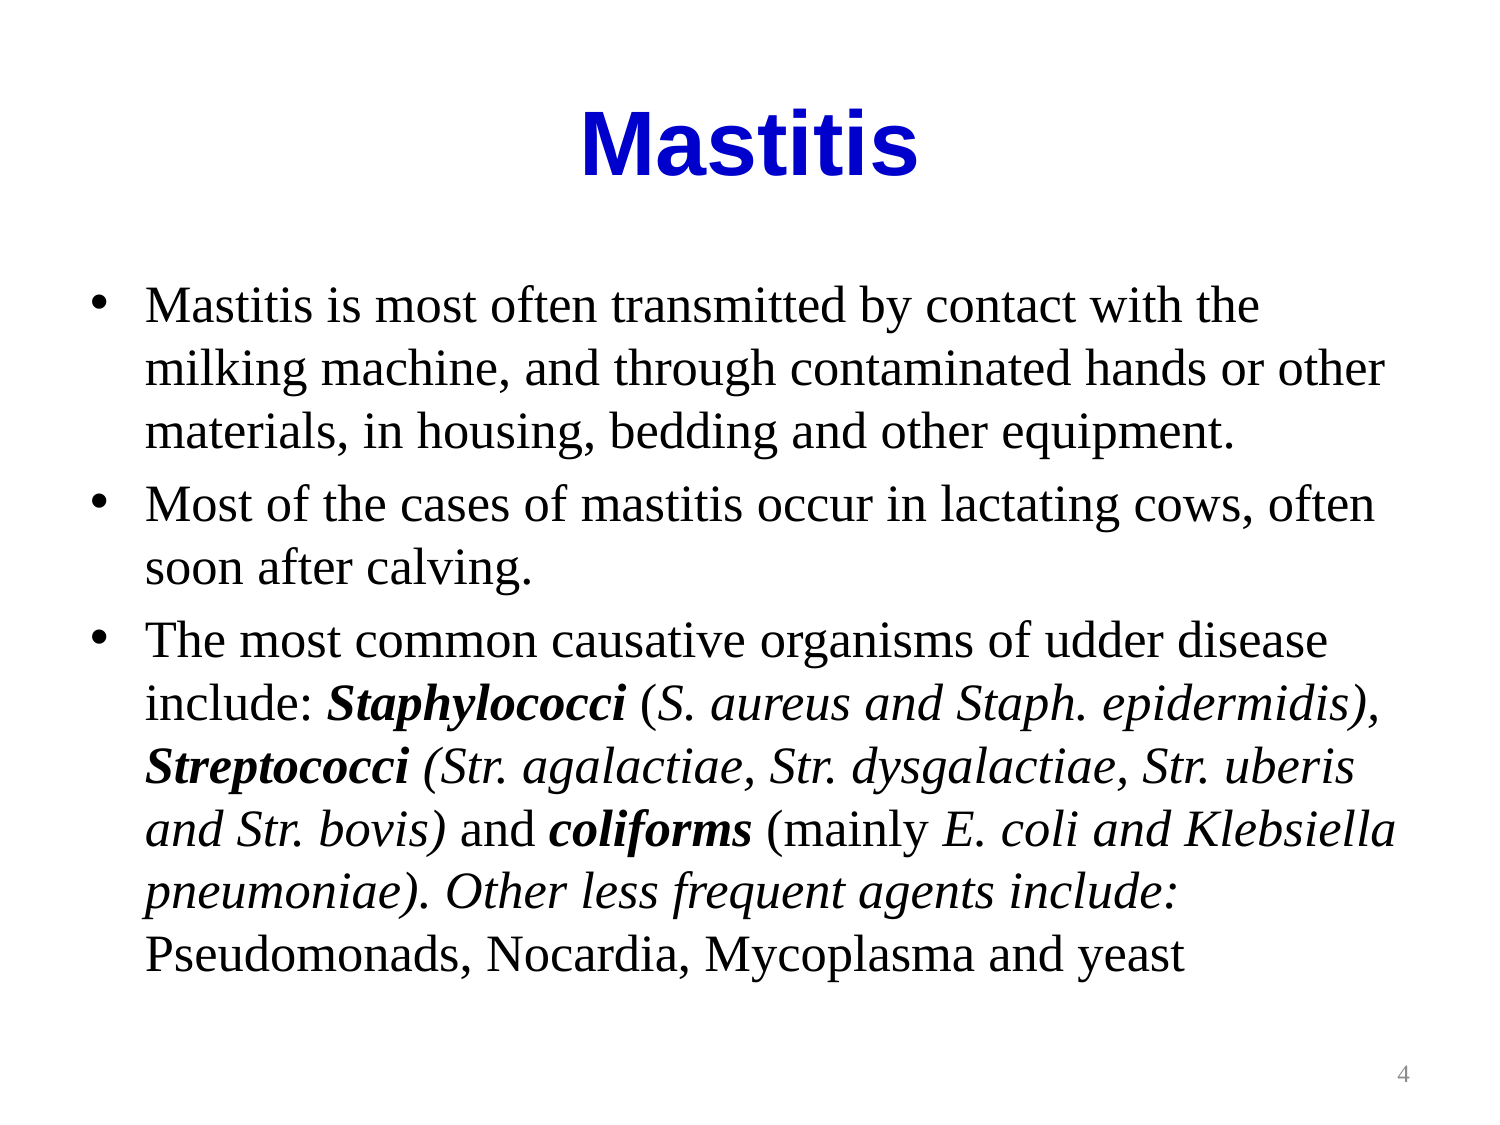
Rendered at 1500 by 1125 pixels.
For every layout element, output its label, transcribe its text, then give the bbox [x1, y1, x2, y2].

list Mastitis is most often transmitted by contact with the milking machine, and through contaminated hands or other materials, in housing, bedding and other equipment. Most of the cases of mastitis occur in lactating cows, often soon after calving. The most common causative organisms of udder disease include: Staphylococci (S. aureus and Staph. epidermidis), Streptococci (Str. agalactiae, Str. dysgalactiae, Str. uberis and Str. bovis) and coliforms (mainly E. coli and Klebsiella pneumoniae). Other less frequent agents include: Pseudomonads, Nocardia, Mycoplasma and yeast [75, 262, 1425, 1005]
title Mastitis [75, 45, 1425, 233]
slide_number 4 [1074, 1042, 1425, 1103]
